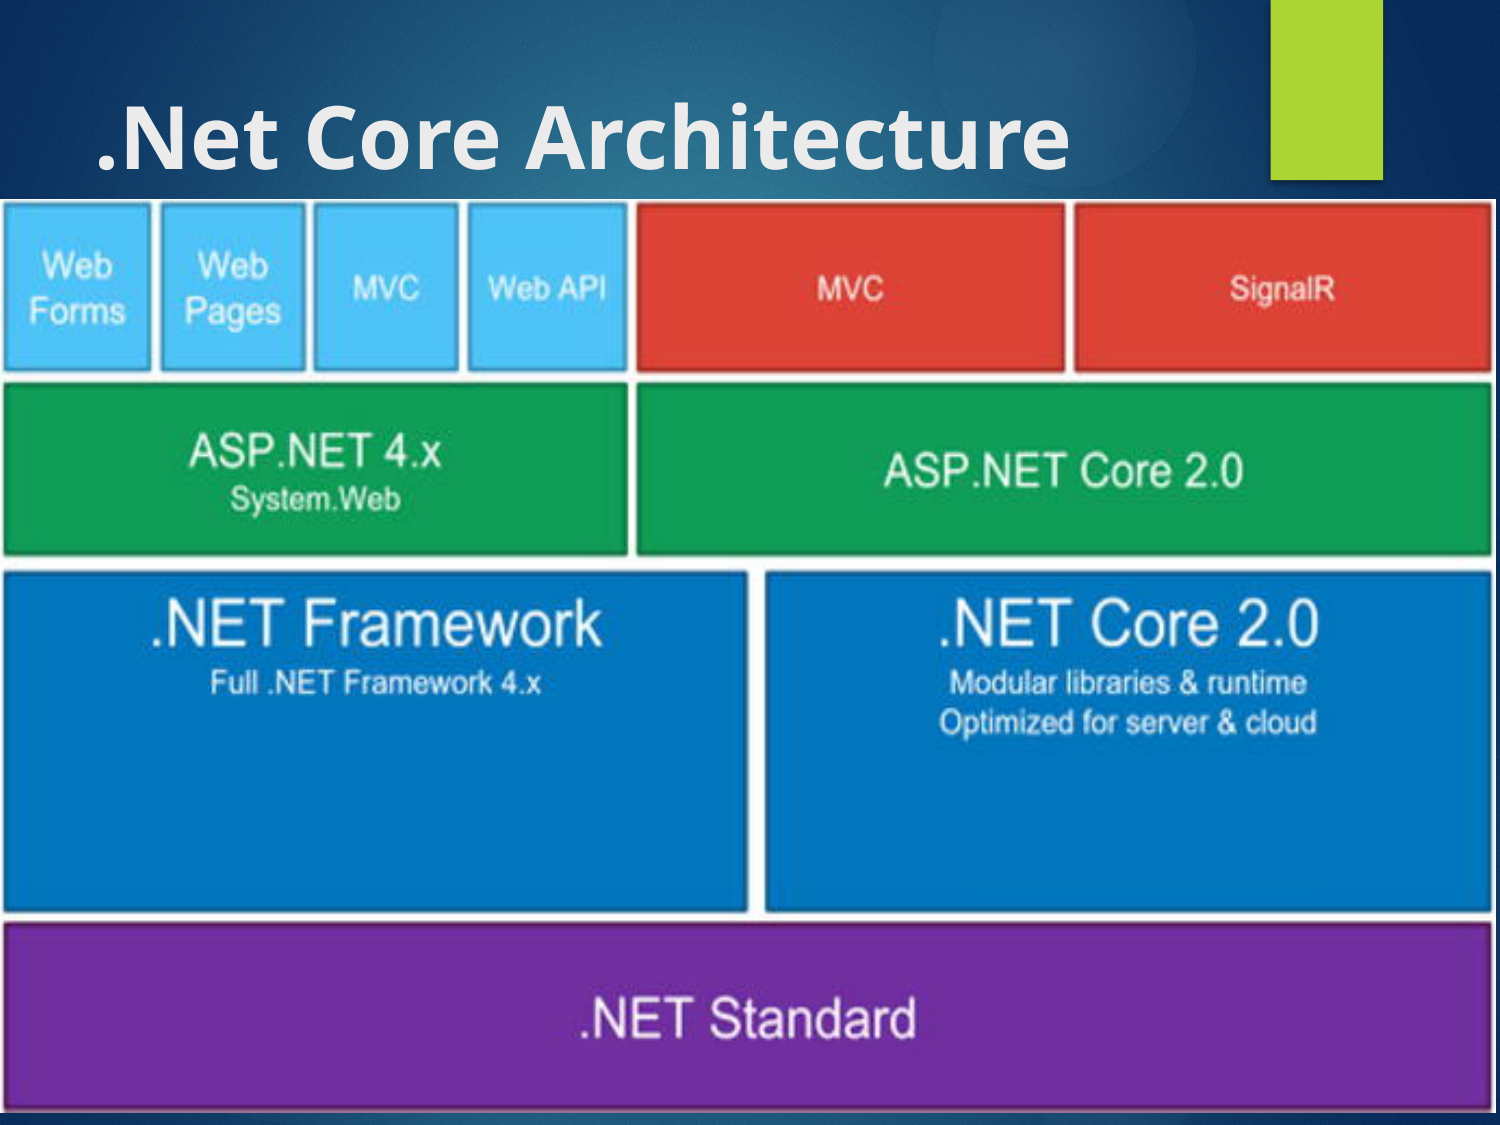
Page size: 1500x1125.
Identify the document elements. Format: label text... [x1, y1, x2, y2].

title .Net Core Architecture [79, 74, 1237, 199]
picture [0, 199, 1496, 1113]
